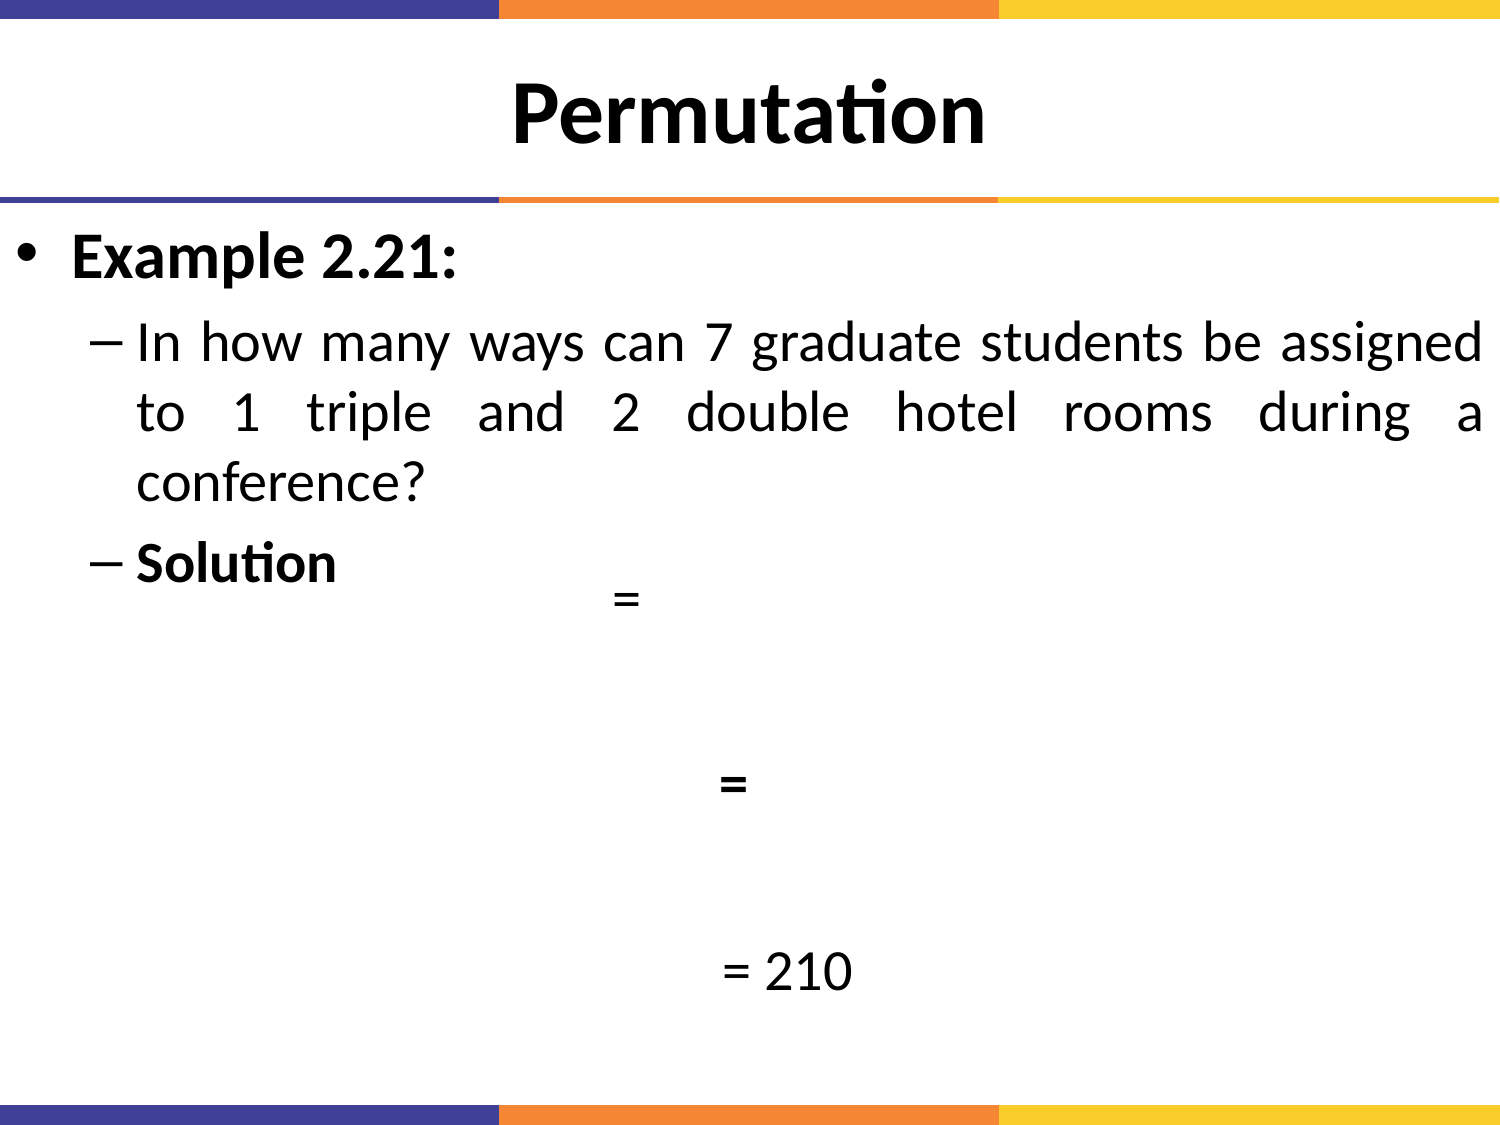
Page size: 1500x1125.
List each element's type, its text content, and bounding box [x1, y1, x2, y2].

list Example 2.21: In how many ways can 7 graduate students be assigned to 1 triple and 2 double hotel rooms during a conference? Solution = 210 [0, 203, 1500, 1100]
title Permutation [0, 20, 1500, 195]
